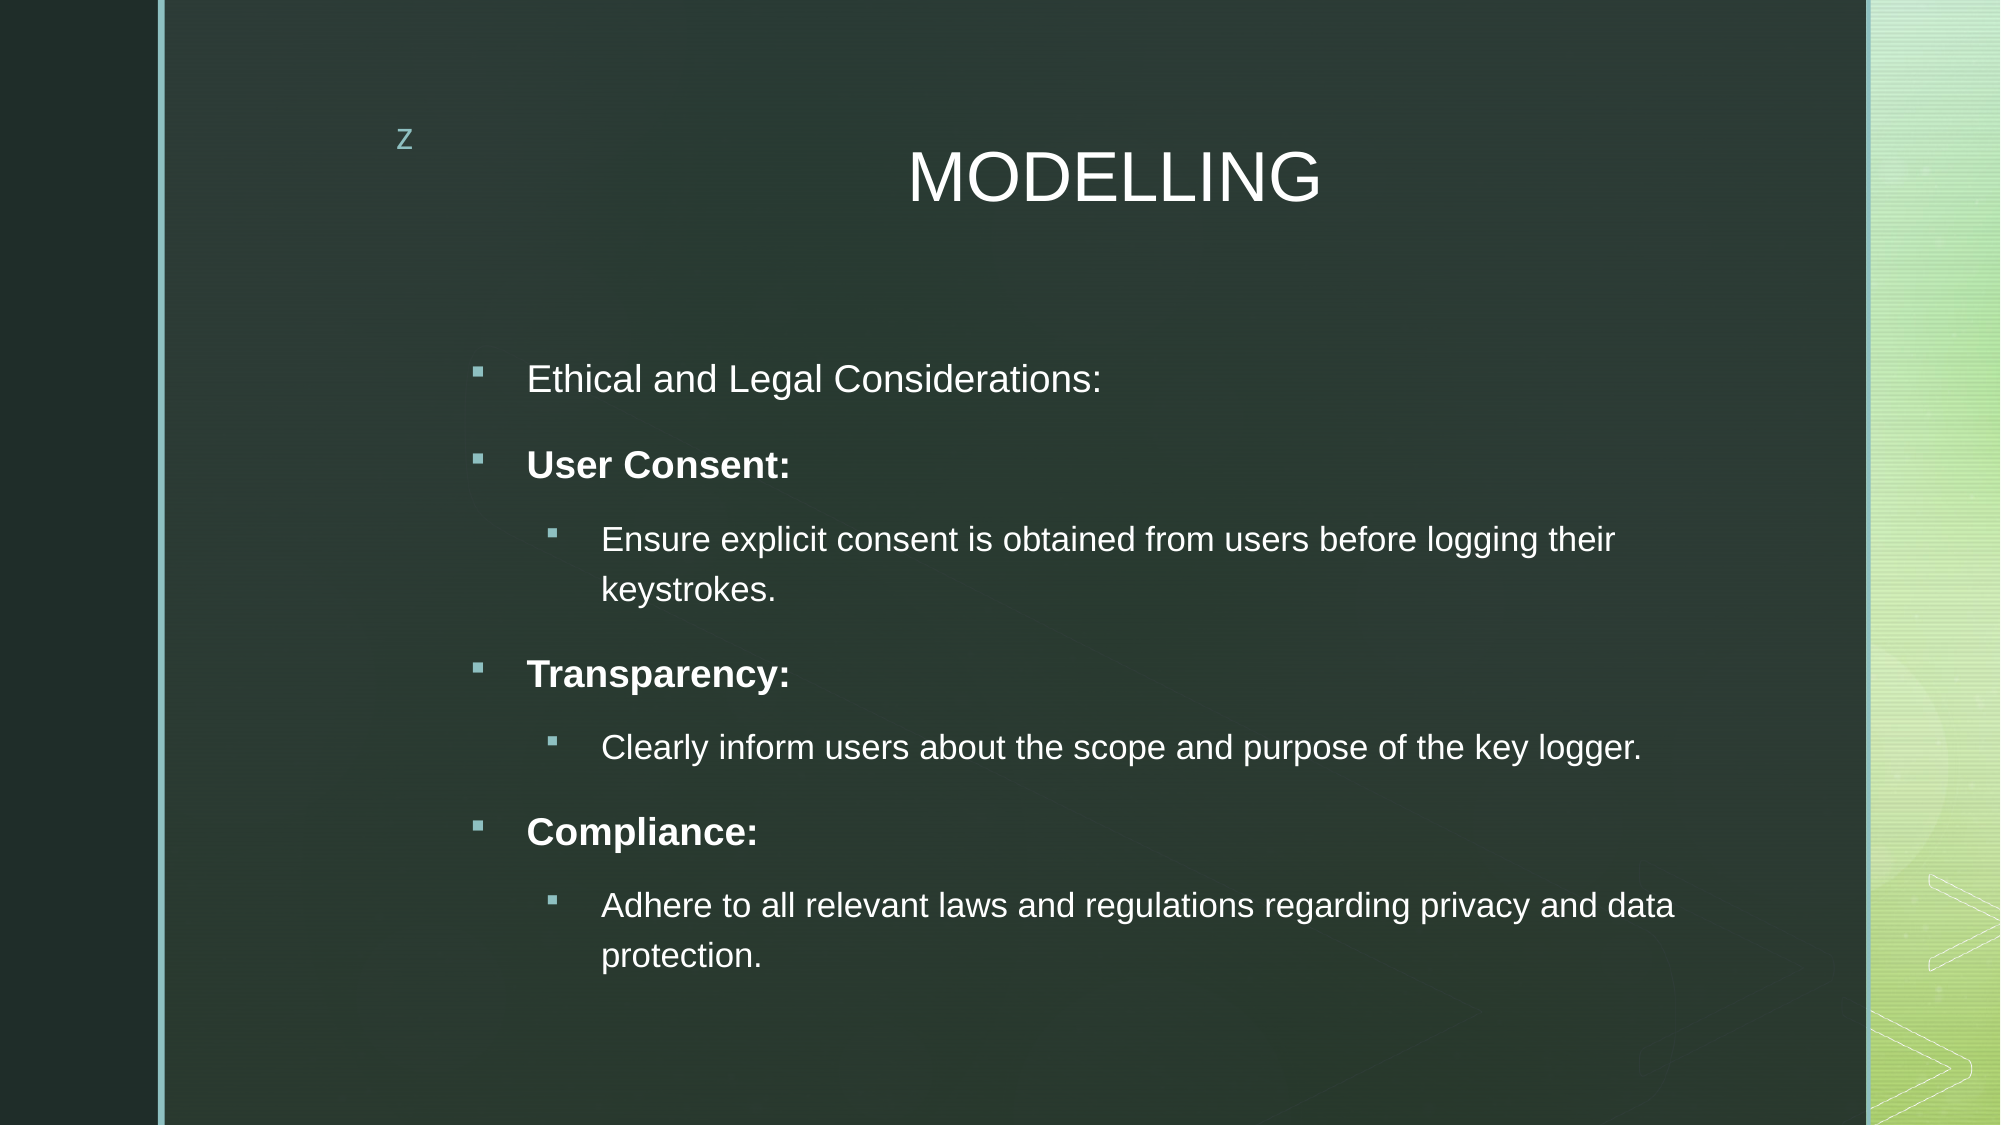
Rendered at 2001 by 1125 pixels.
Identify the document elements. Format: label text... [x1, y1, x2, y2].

list Ethical and Legal Considerations: User Consent: Ensure explicit consent is obtained from users before logging their keystrokes. Transparency: Clearly inform users about the scope and purpose of the key logger. Compliance: Adhere to all relevant laws and regulations regarding privacy and data protection. [454, 336, 1734, 993]
title MODELLING [428, 132, 1734, 310]
picture [1871, 0, 2001, 1125]
